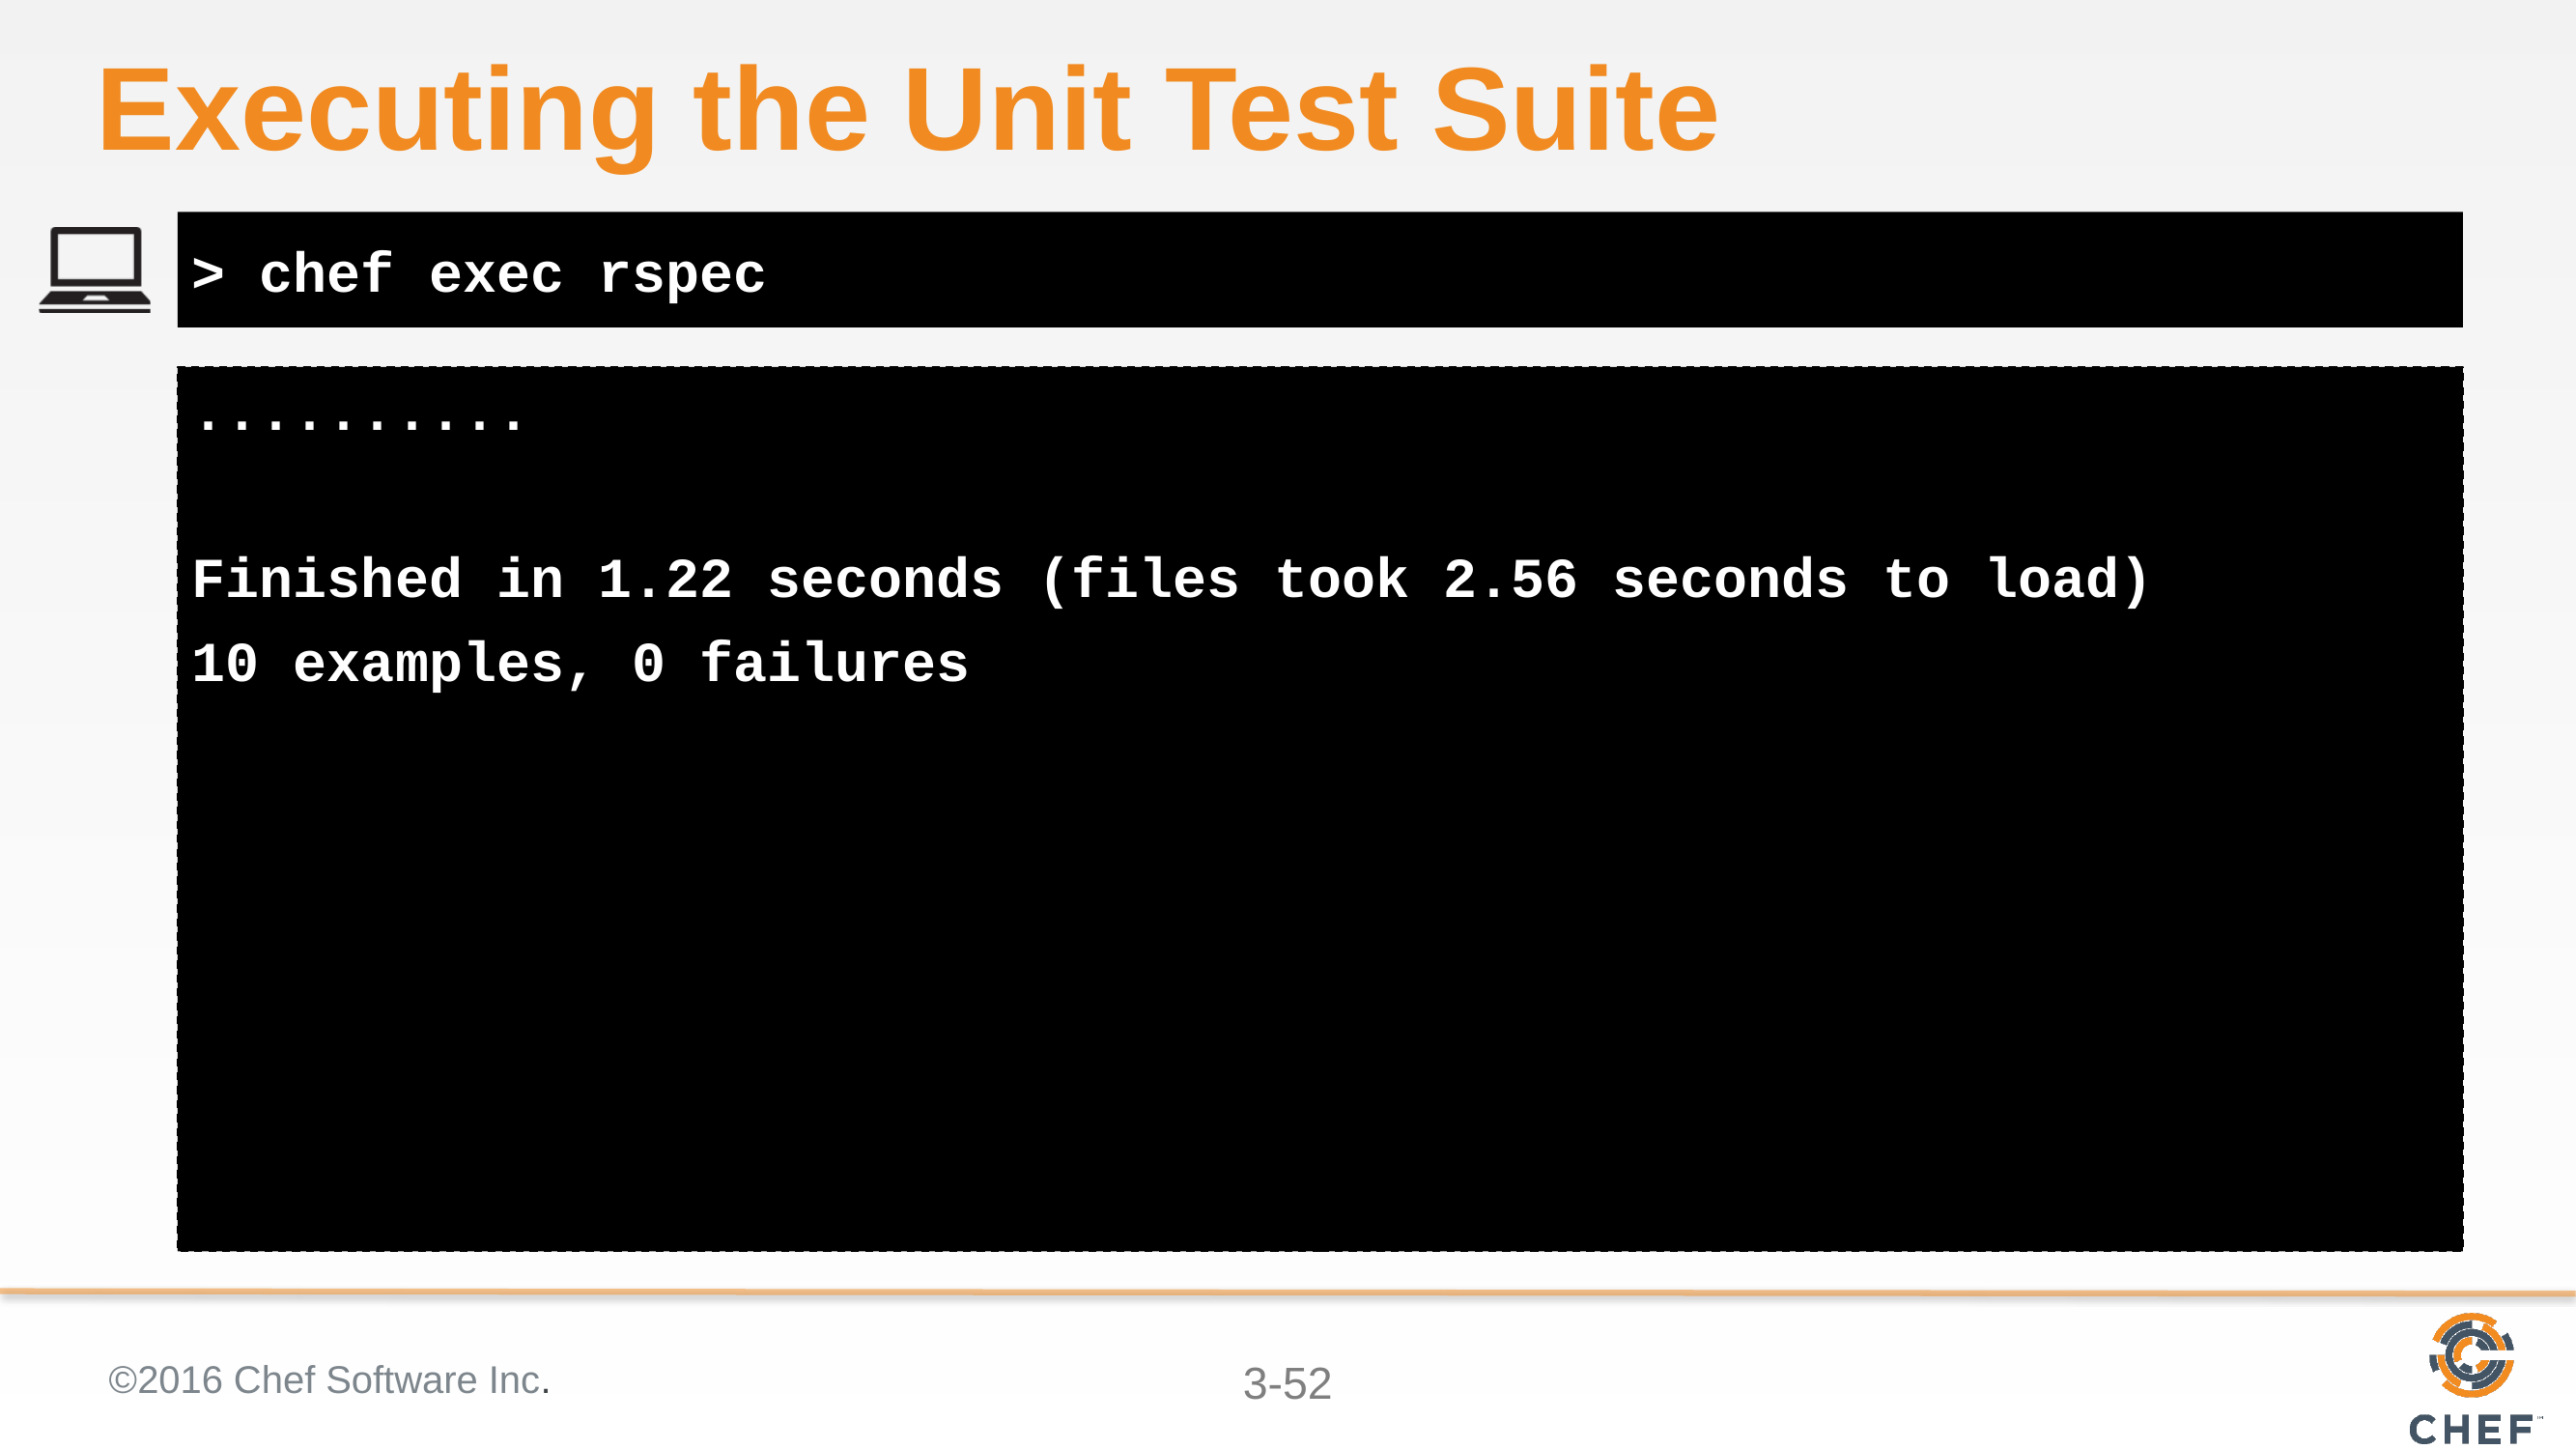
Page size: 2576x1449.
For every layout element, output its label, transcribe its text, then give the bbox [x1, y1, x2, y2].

title Executing the Unit Test Suite [96, 48, 2463, 180]
list > chef exec rspec [177, 212, 2463, 327]
picture [2399, 1297, 2551, 1449]
list .......... Finished in 1.22 seconds (files took 2.56 seconds to load) 10 examples, 0 failures [177, 366, 2464, 1252]
